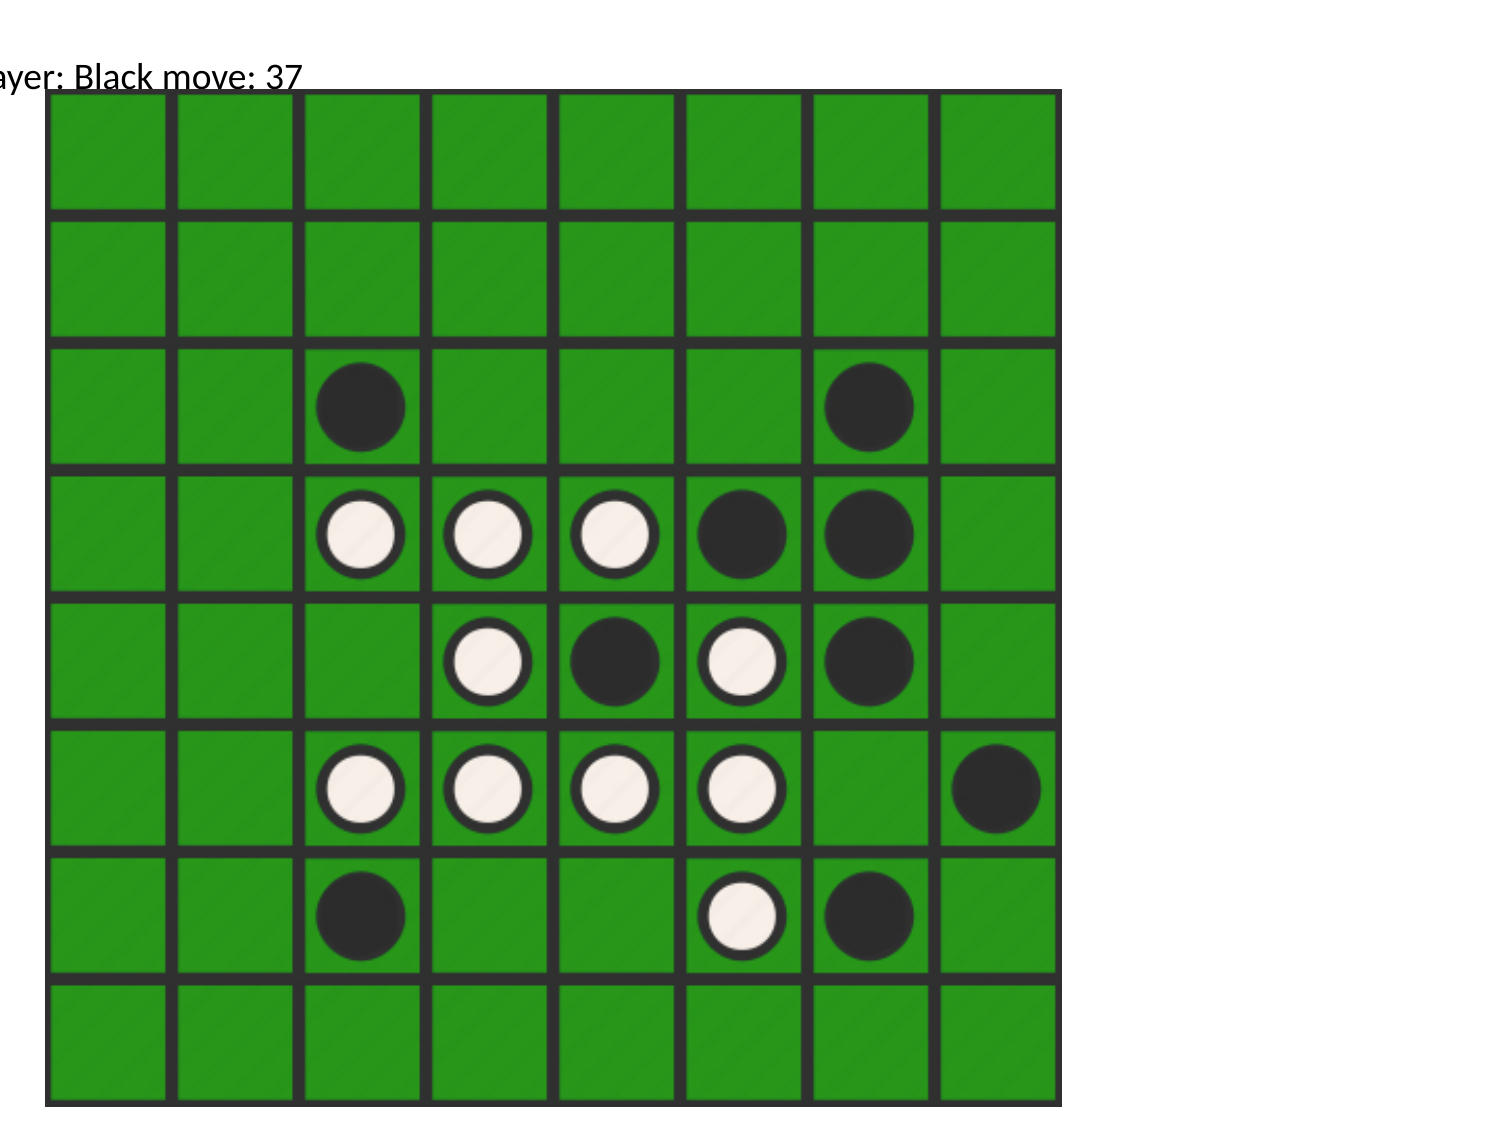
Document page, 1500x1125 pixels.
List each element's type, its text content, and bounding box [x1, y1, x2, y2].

text_box turn: 15 player: Black move: 37 [0, 44, 319, 105]
picture [44, 89, 1062, 1107]
